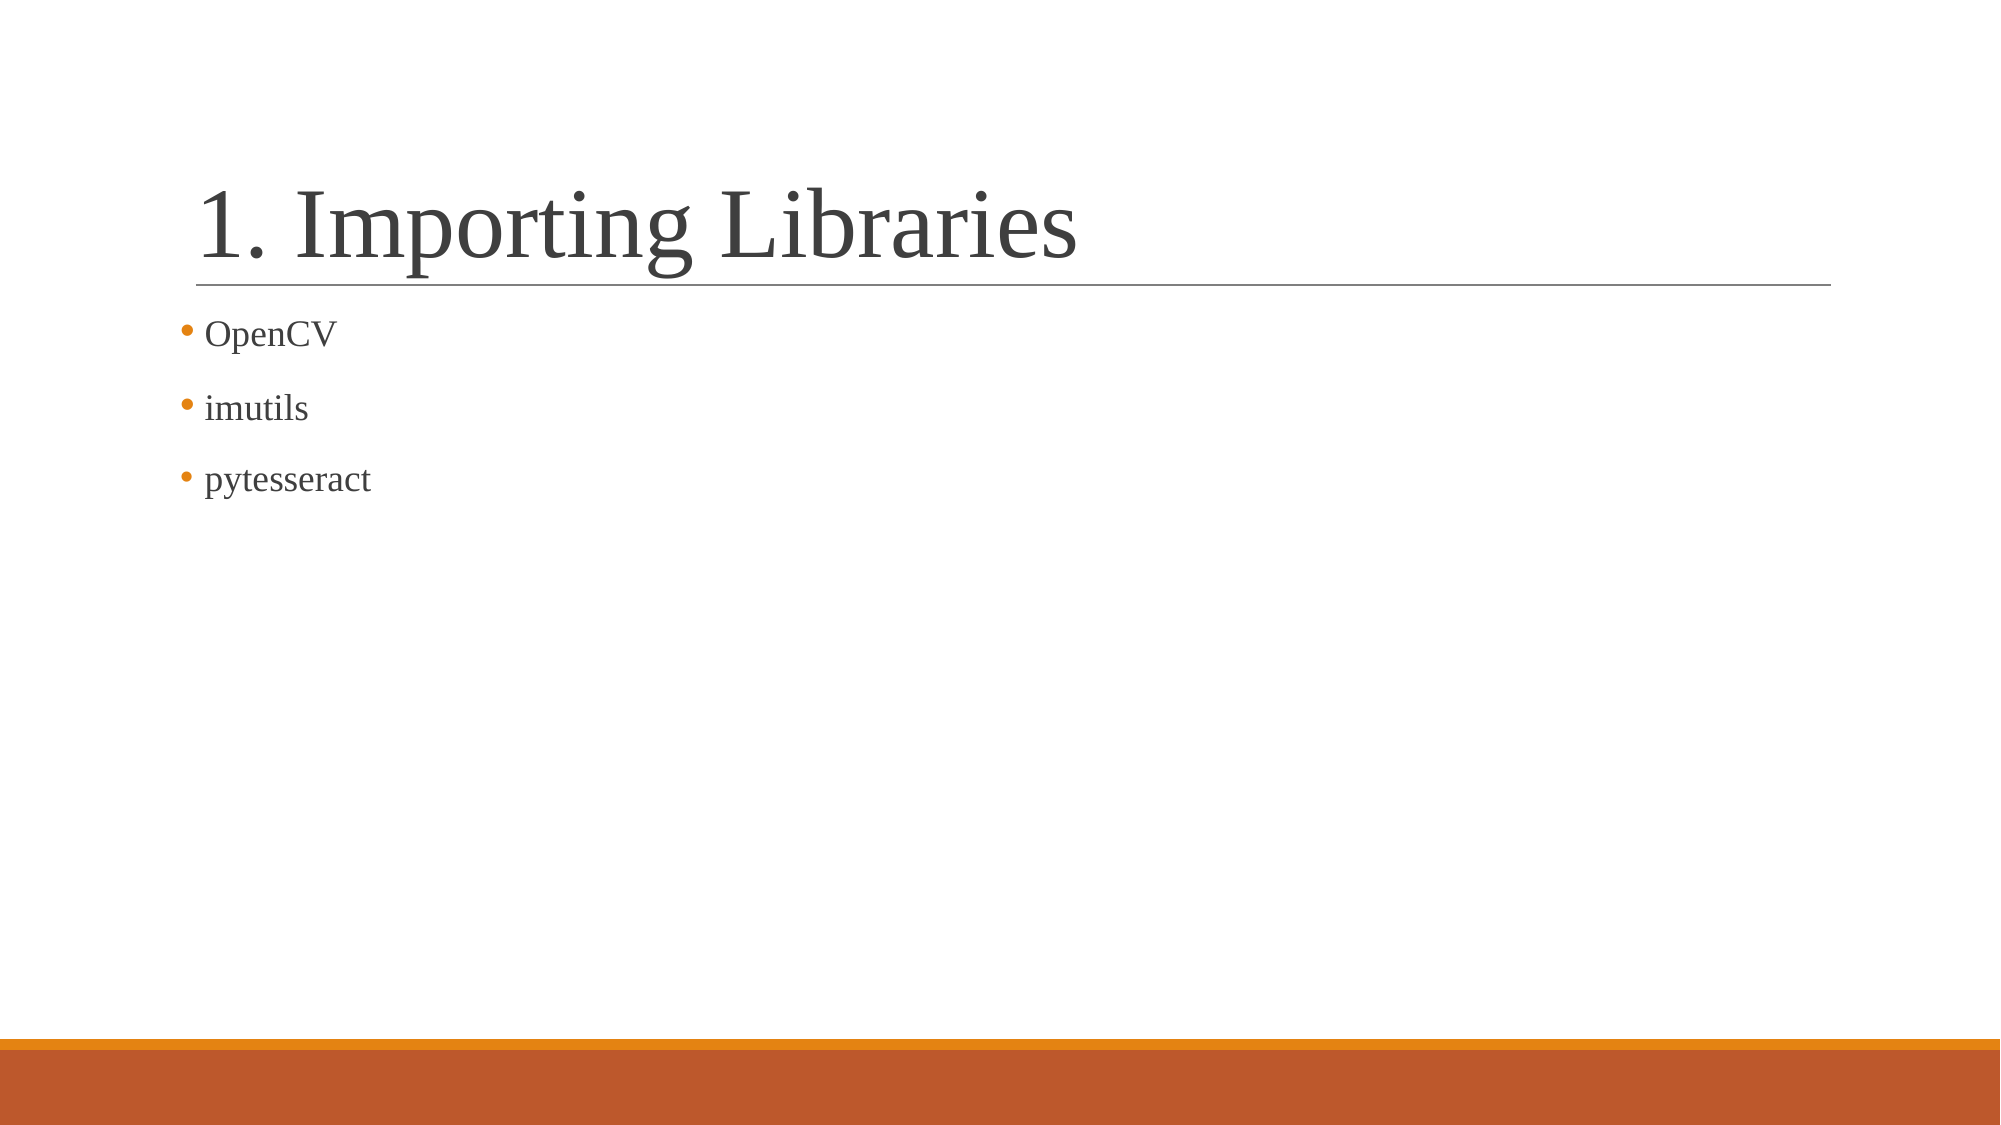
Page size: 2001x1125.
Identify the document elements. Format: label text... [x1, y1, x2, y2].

list OpenCV imutils pytesseract [180, 302, 1830, 963]
title 1. Importing Libraries [180, 47, 1830, 285]
